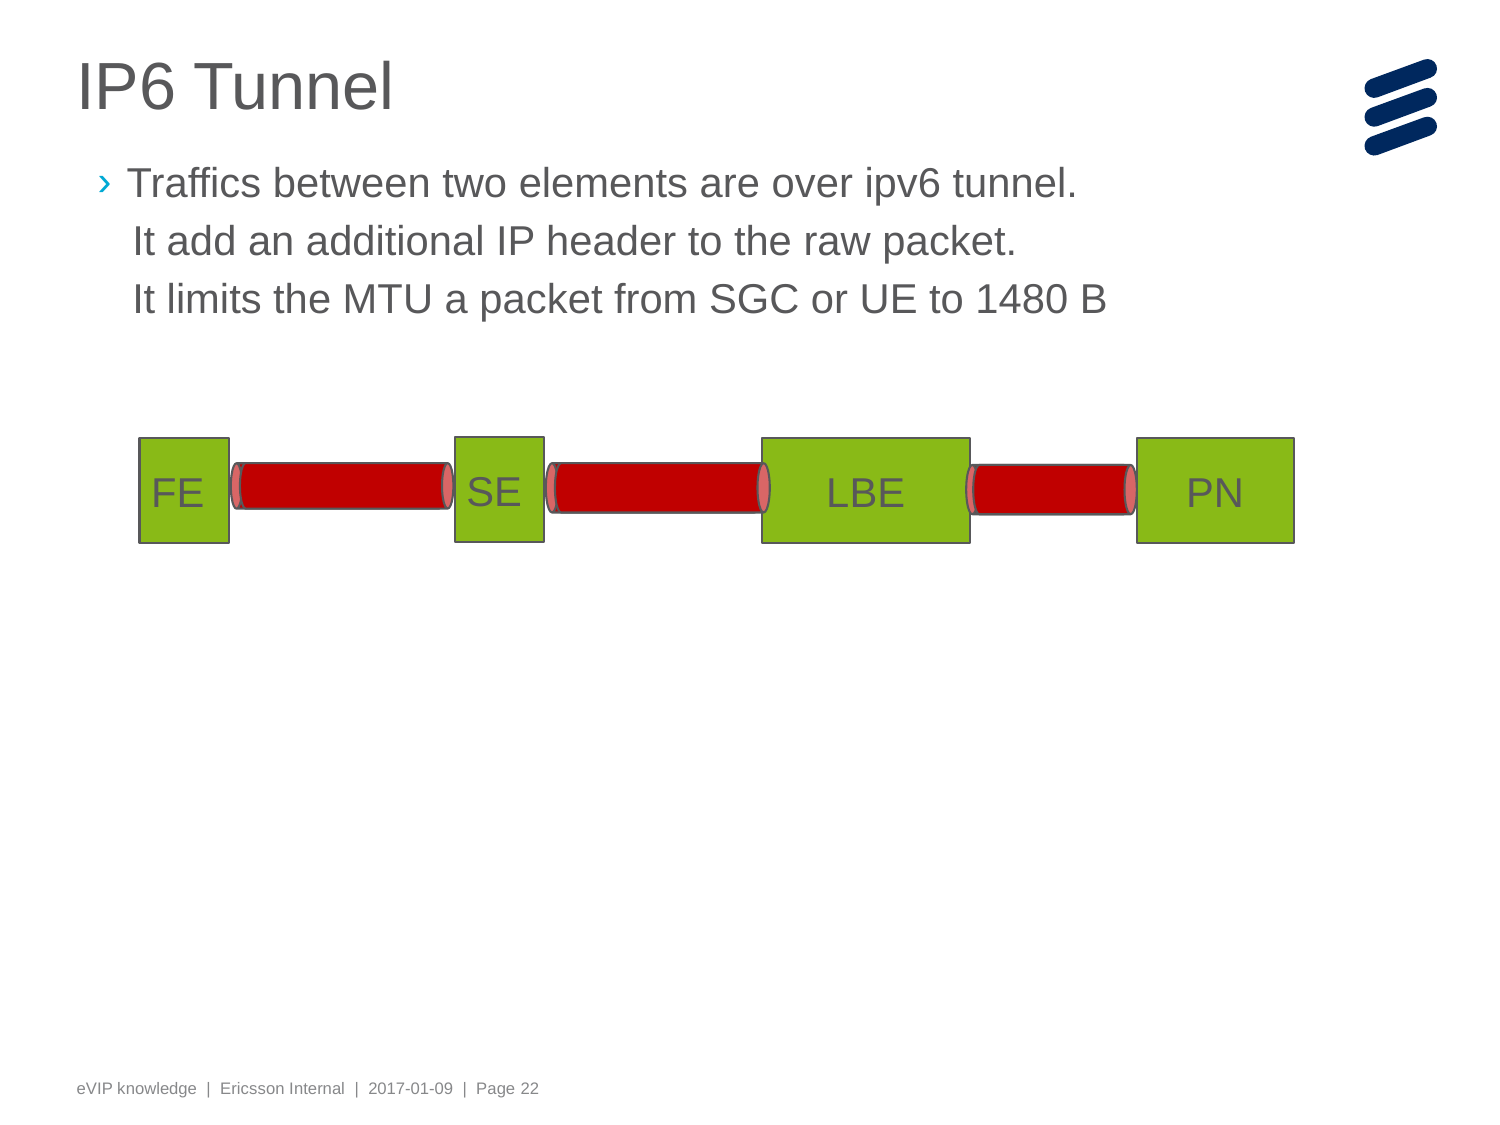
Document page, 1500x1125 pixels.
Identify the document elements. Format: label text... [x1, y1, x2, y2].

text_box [545, 462, 770, 513]
list Traffics between two elements are over ipv6 tunnel. It add an additional IP header to the raw packet. It limits the MTU a packet from SGC or UE to 1480 B [85, 155, 1500, 353]
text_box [965, 464, 1137, 515]
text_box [230, 462, 454, 509]
text_box LBE [761, 437, 970, 544]
title IP6 Tunnel [64, 39, 1295, 145]
text_box SE [454, 436, 544, 543]
text_box FE [139, 437, 229, 544]
text_box PN [1136, 437, 1294, 544]
